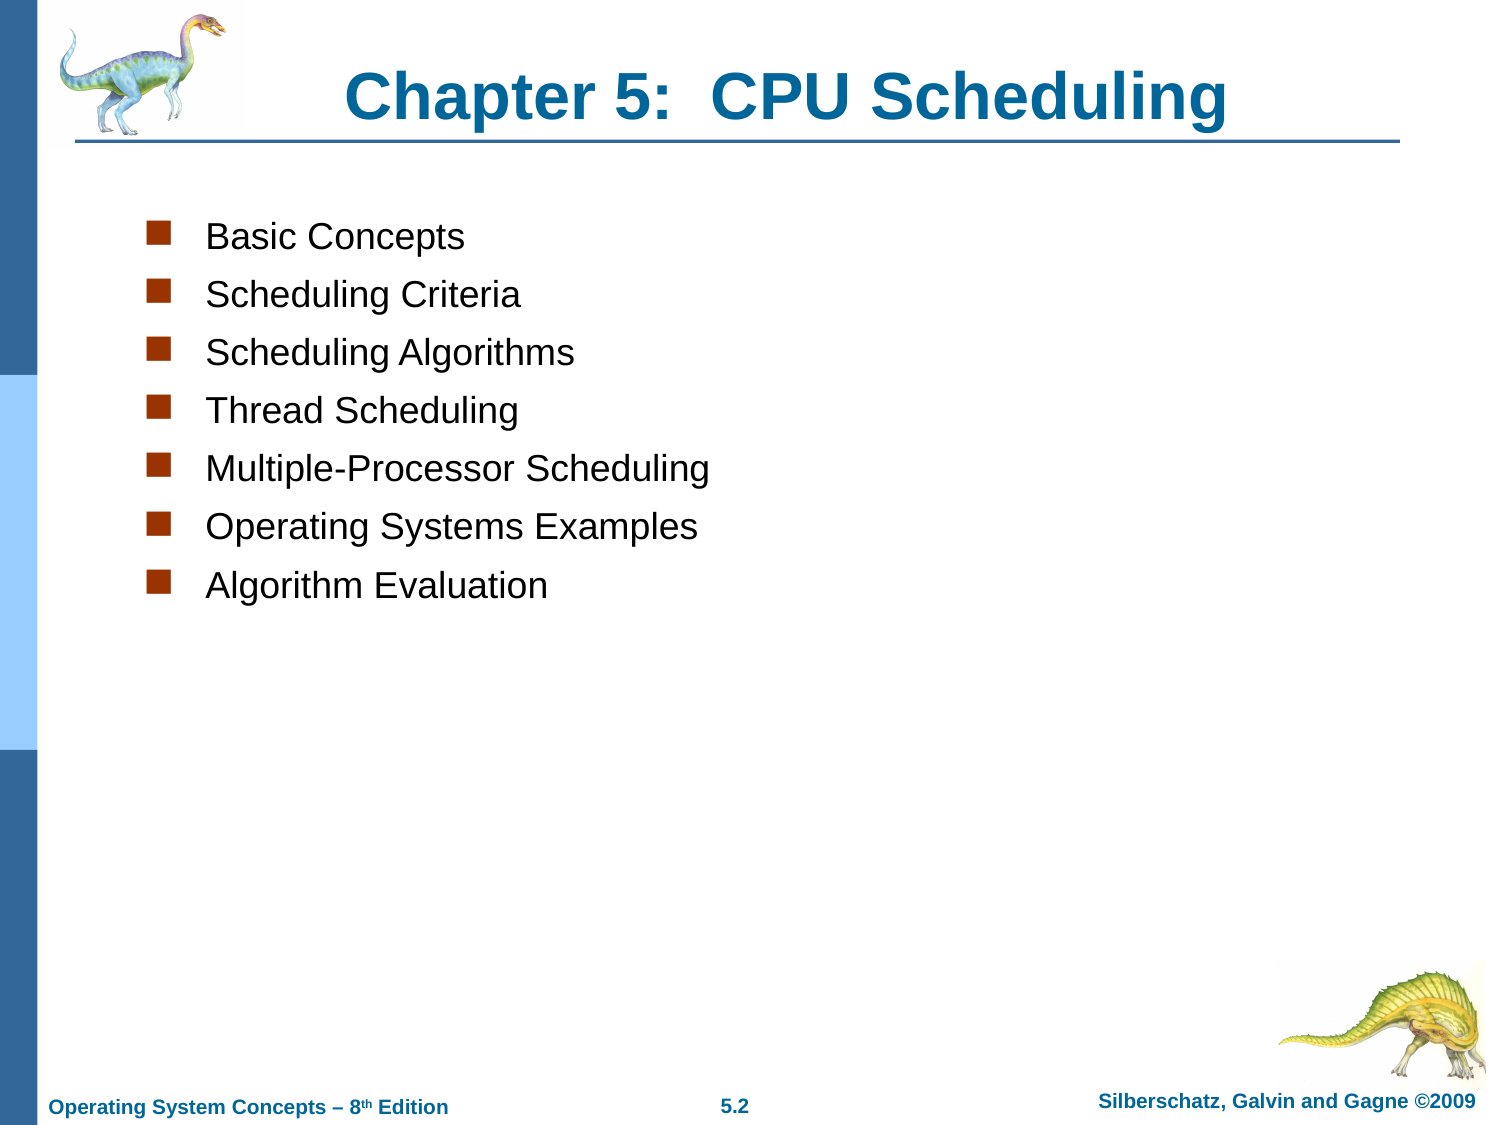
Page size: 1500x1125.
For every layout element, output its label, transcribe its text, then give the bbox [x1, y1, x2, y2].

picture [46, 0, 244, 149]
picture [1415, 1093, 1423, 1098]
picture [1275, 959, 1486, 1090]
list Basic Concepts Scheduling Criteria Scheduling Algorithms Thread Scheduling Multiple-Processor Scheduling Operating Systems Examples Algorithm Evaluation [134, 204, 1339, 824]
title Chapter 5: CPU Scheduling [149, 45, 1426, 141]
